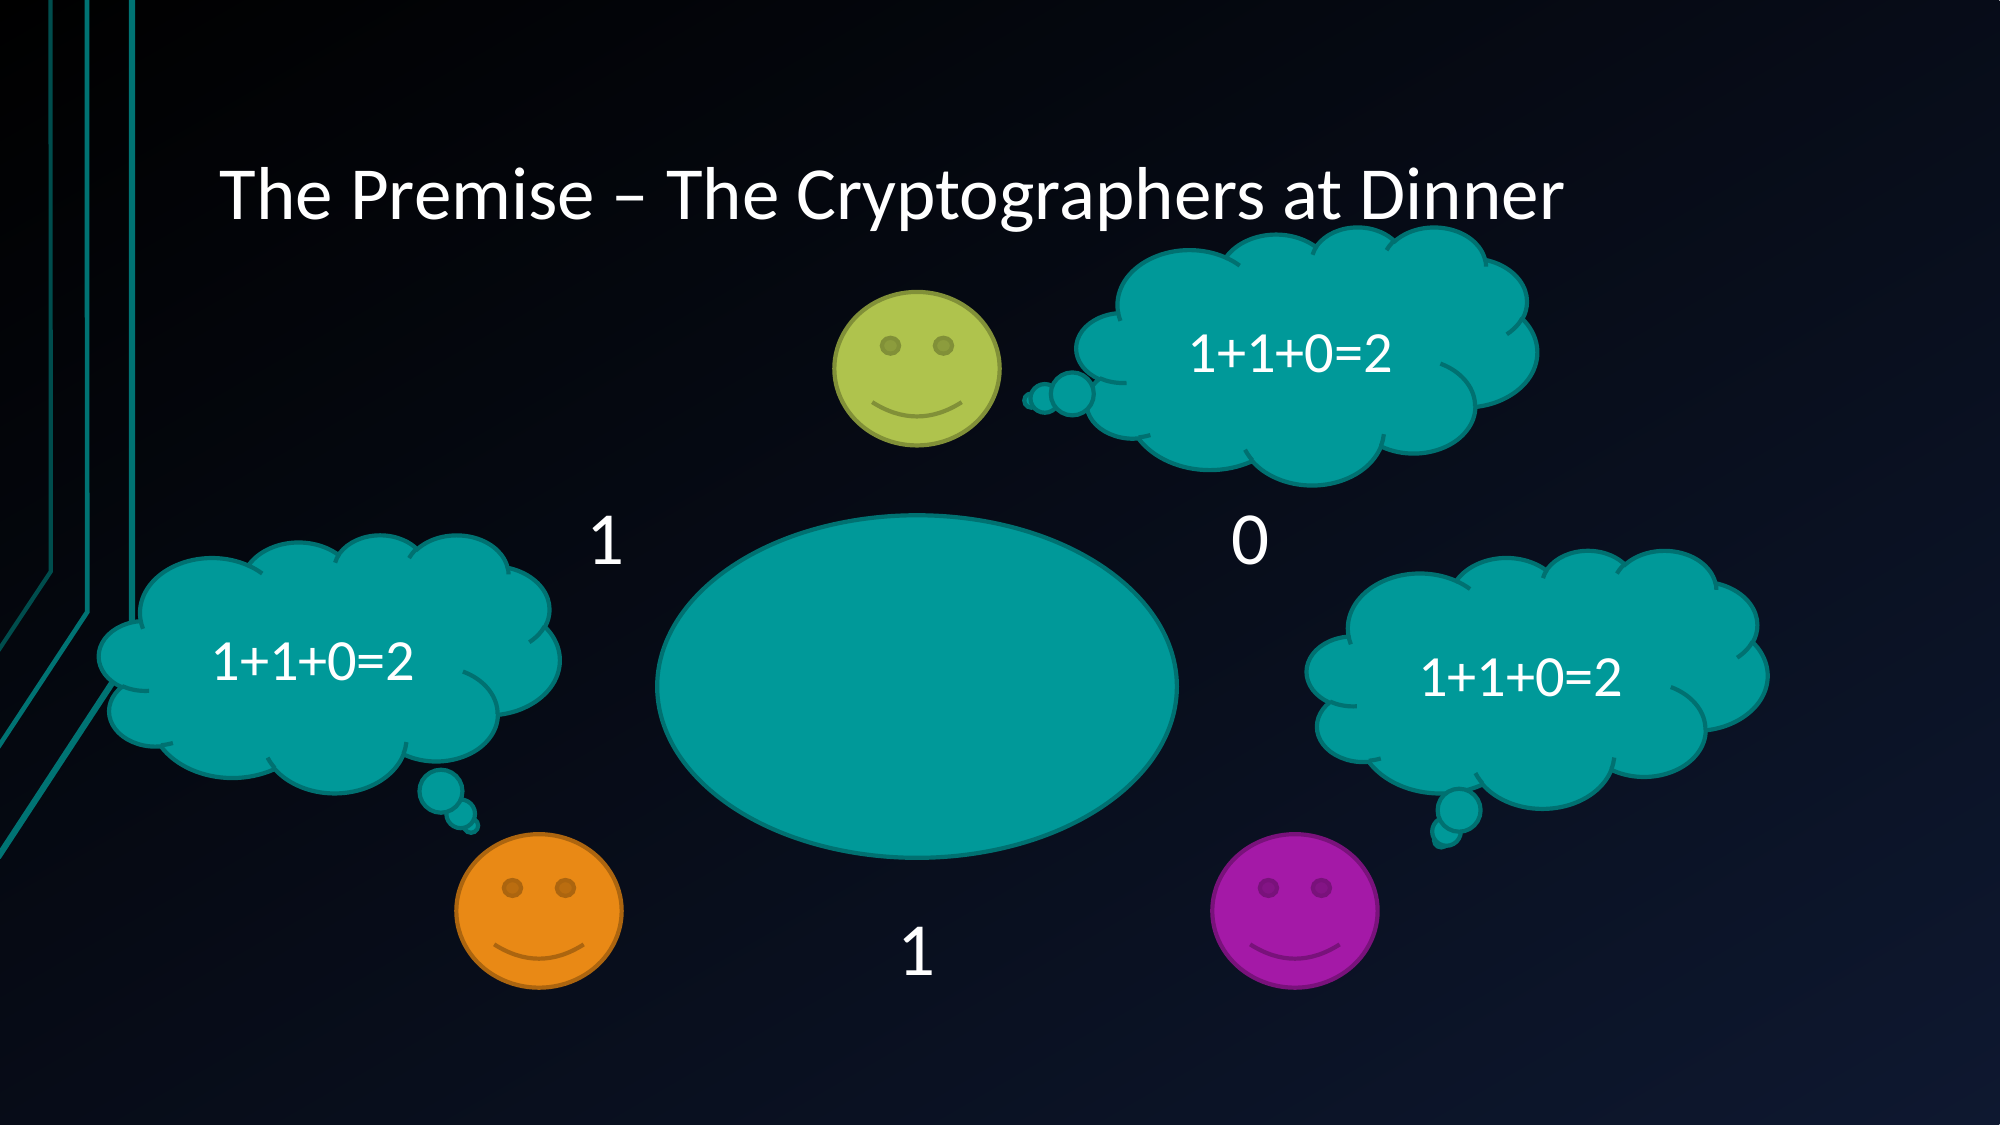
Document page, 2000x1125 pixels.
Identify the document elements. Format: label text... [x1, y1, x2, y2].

text_box 1+1+0=2 [96, 533, 563, 796]
title The Premise – The Cryptographers at Dinner [199, 45, 1900, 246]
text_box 1+1+0=2 [1304, 548, 1770, 850]
text_box [1210, 832, 1380, 990]
text_box 0 [1216, 482, 1285, 588]
text_box 1+1+0=2 [417, 767, 481, 835]
text_box 1 [571, 482, 639, 588]
text_box [832, 289, 1002, 448]
text_box 1 [883, 893, 951, 998]
text_box [655, 513, 1180, 860]
text_box 1+1+0=2 [1022, 225, 1540, 488]
text_box [454, 832, 624, 990]
